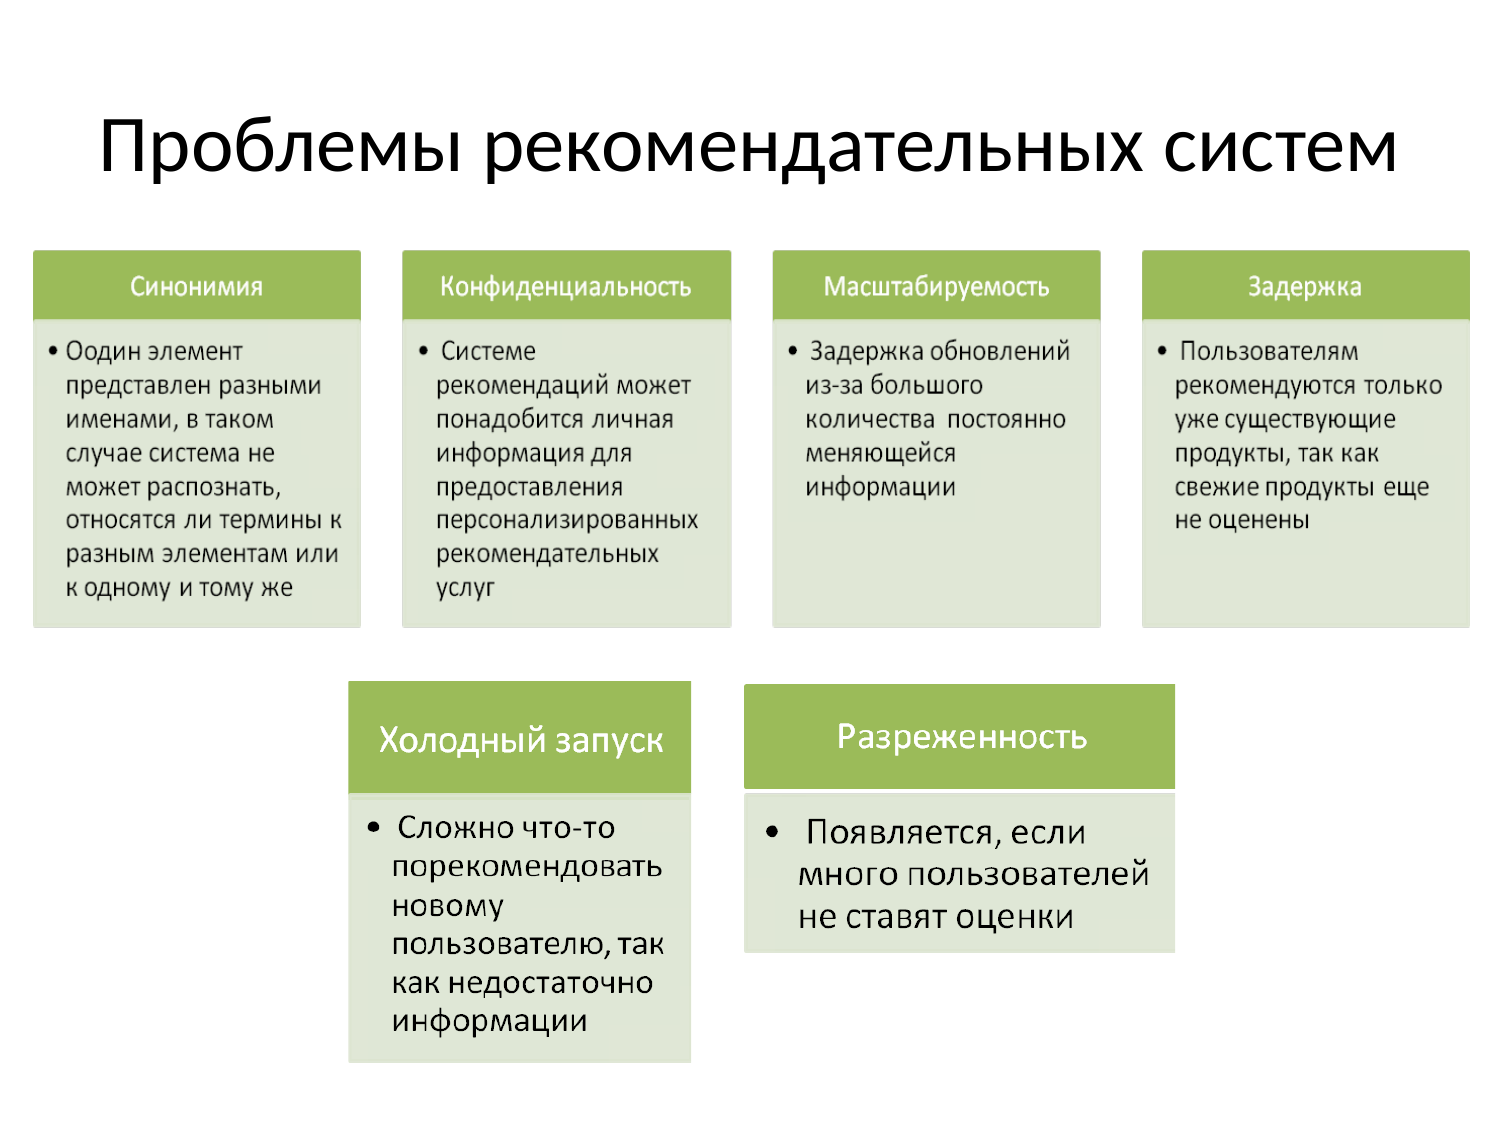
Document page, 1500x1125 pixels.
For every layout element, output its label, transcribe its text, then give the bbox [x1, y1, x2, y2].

picture [348, 680, 692, 1071]
picture [737, 680, 1176, 954]
picture [29, 231, 1472, 646]
title Проблемы рекомендательных систем [75, 45, 1425, 230]
